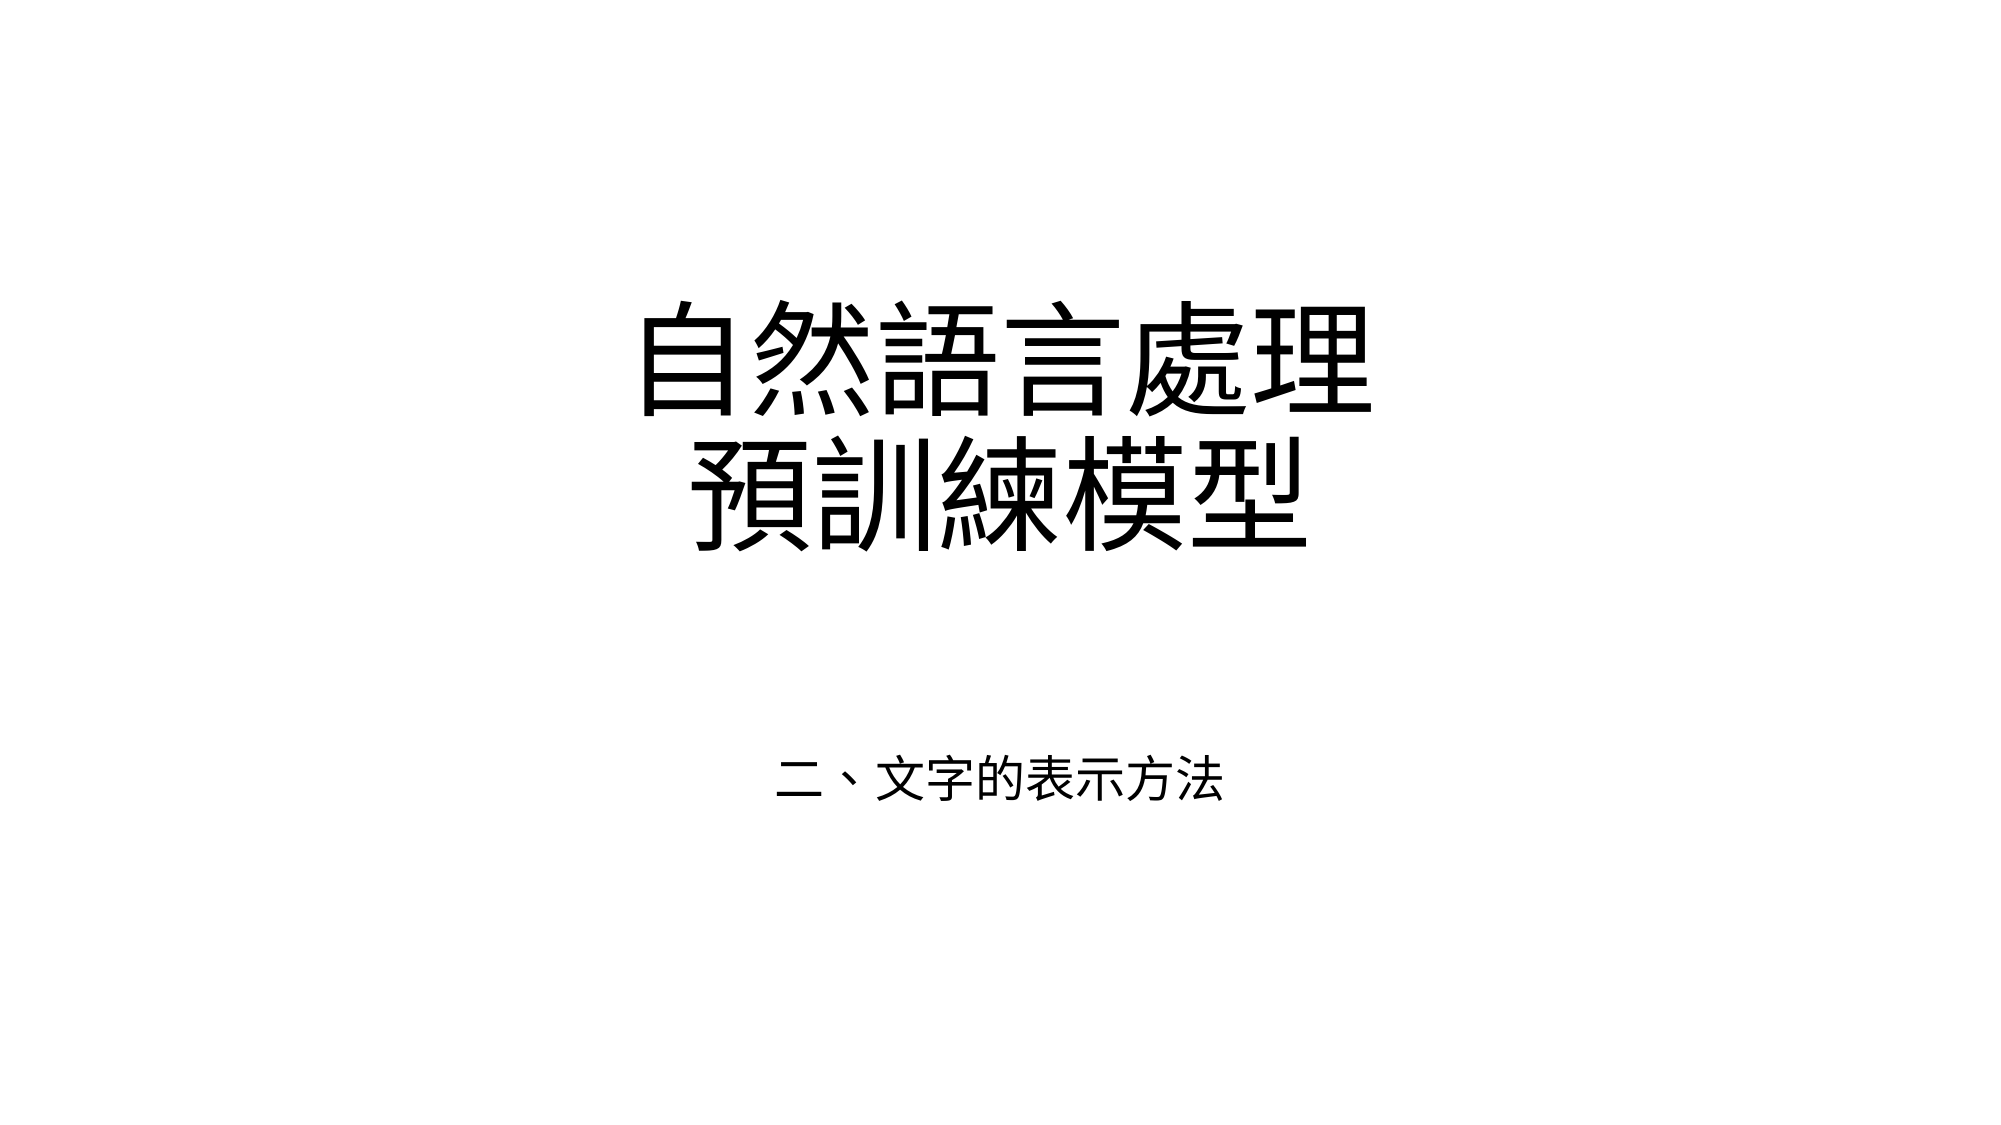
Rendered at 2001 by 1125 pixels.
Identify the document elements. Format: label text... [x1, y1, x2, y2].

subtitle 二、文字的表示方法 [249, 590, 1750, 863]
title 自然語言處理 預訓練模型 [249, 184, 1750, 576]
